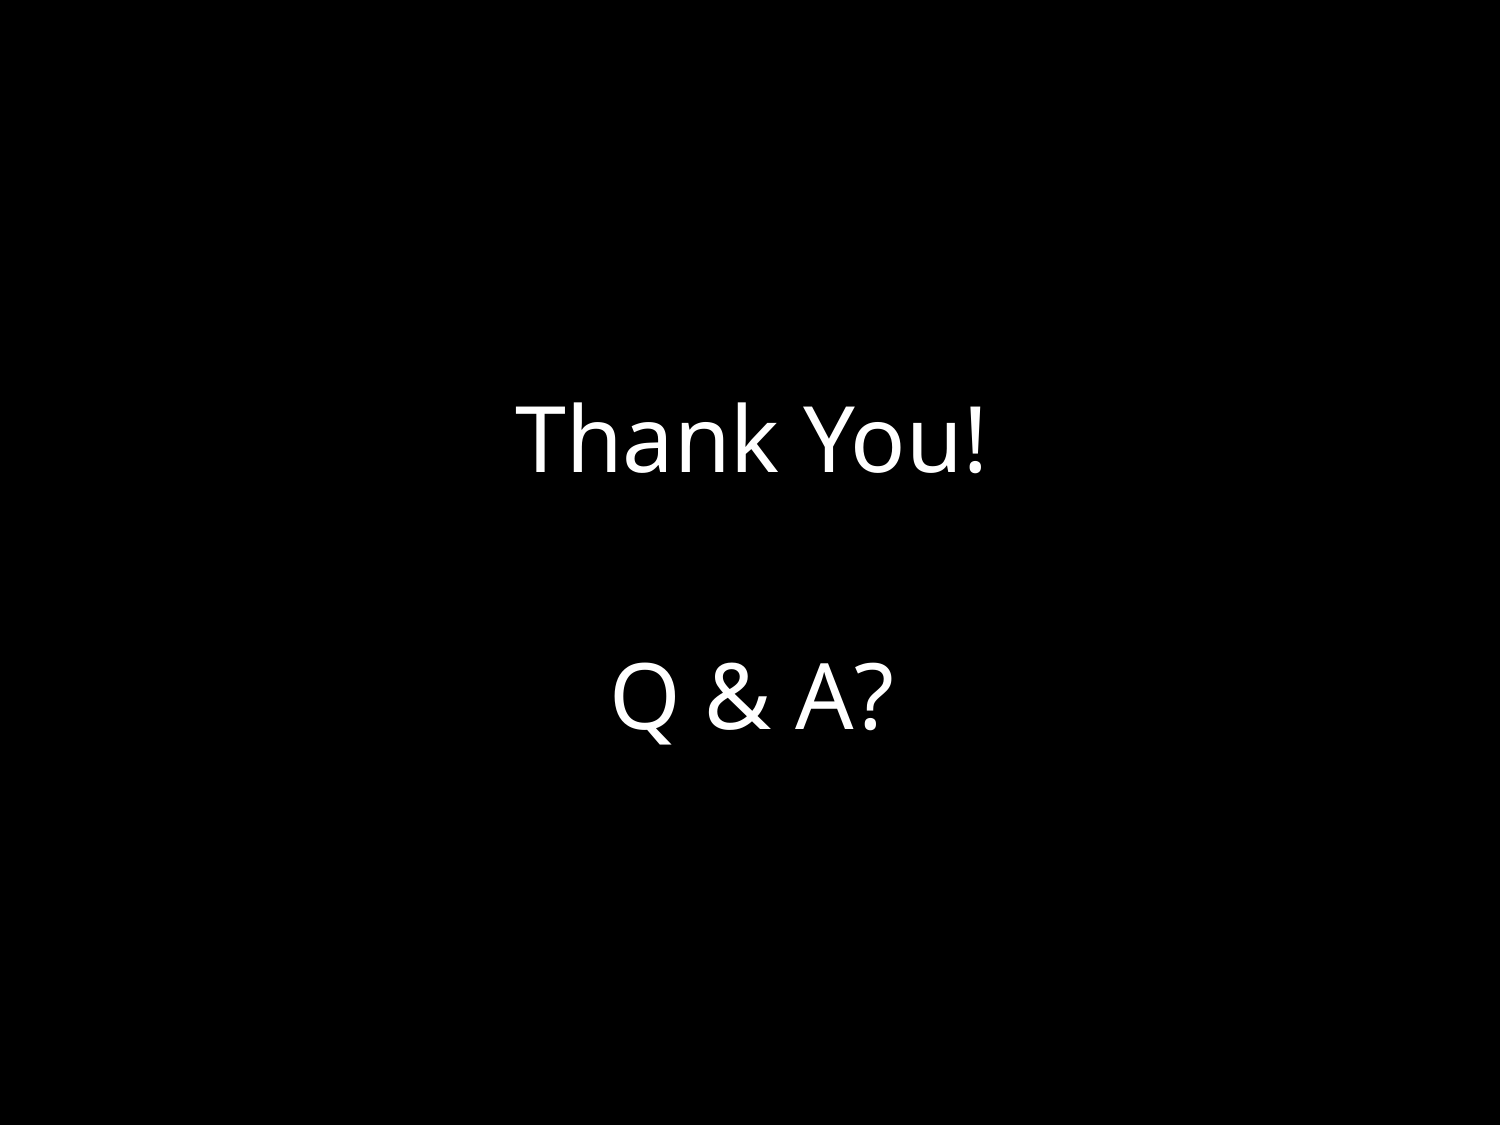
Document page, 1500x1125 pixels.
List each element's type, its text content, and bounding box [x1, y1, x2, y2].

list Thank You! Q & A? [76, 373, 1427, 953]
